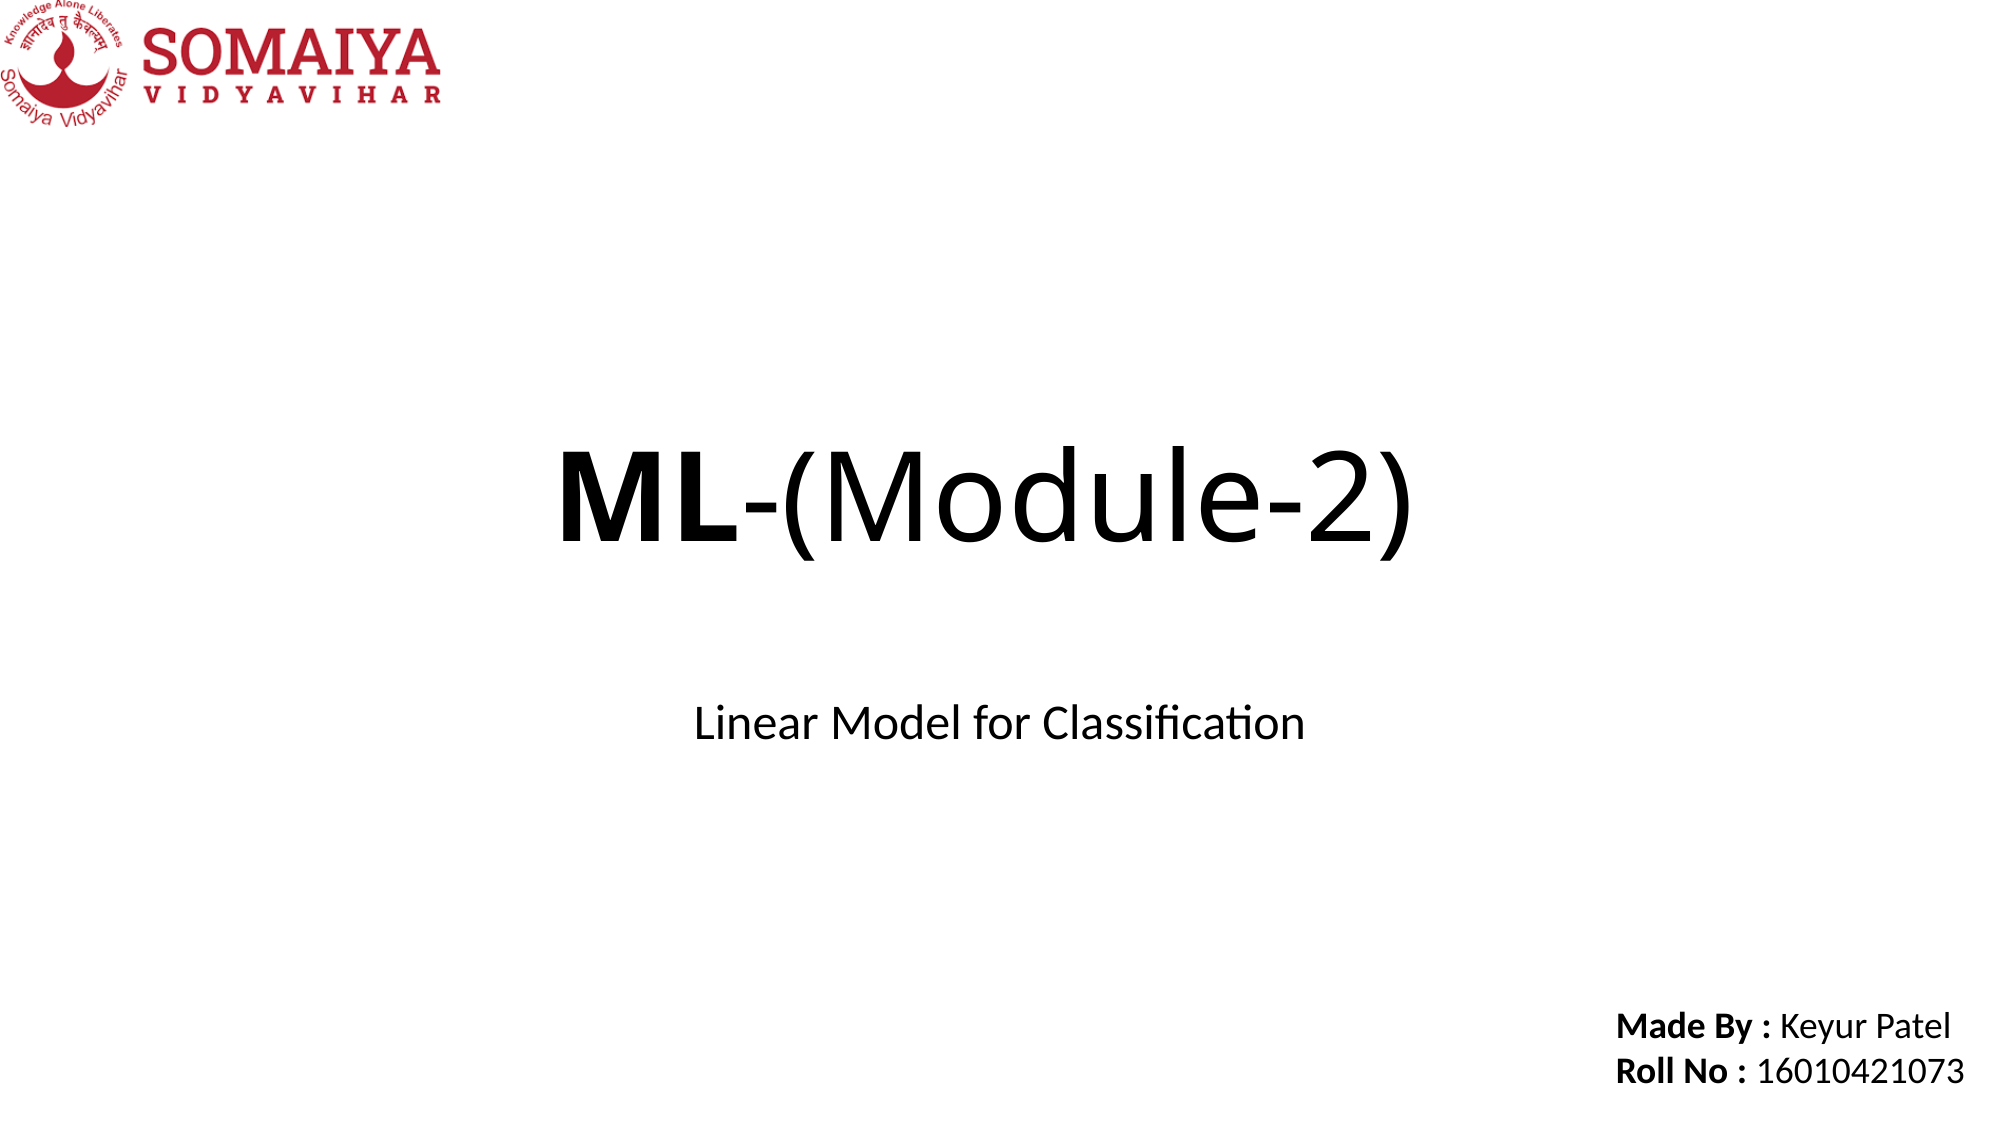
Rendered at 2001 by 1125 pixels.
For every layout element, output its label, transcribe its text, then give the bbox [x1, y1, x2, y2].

title ML-(Module-2) [249, 184, 1750, 576]
text_box Made By : Keyur Patel Roll No : 16010421073 [1601, 993, 2000, 1099]
subtitle Linear Model for Classification [257, 688, 1743, 783]
picture [0, 0, 441, 127]
